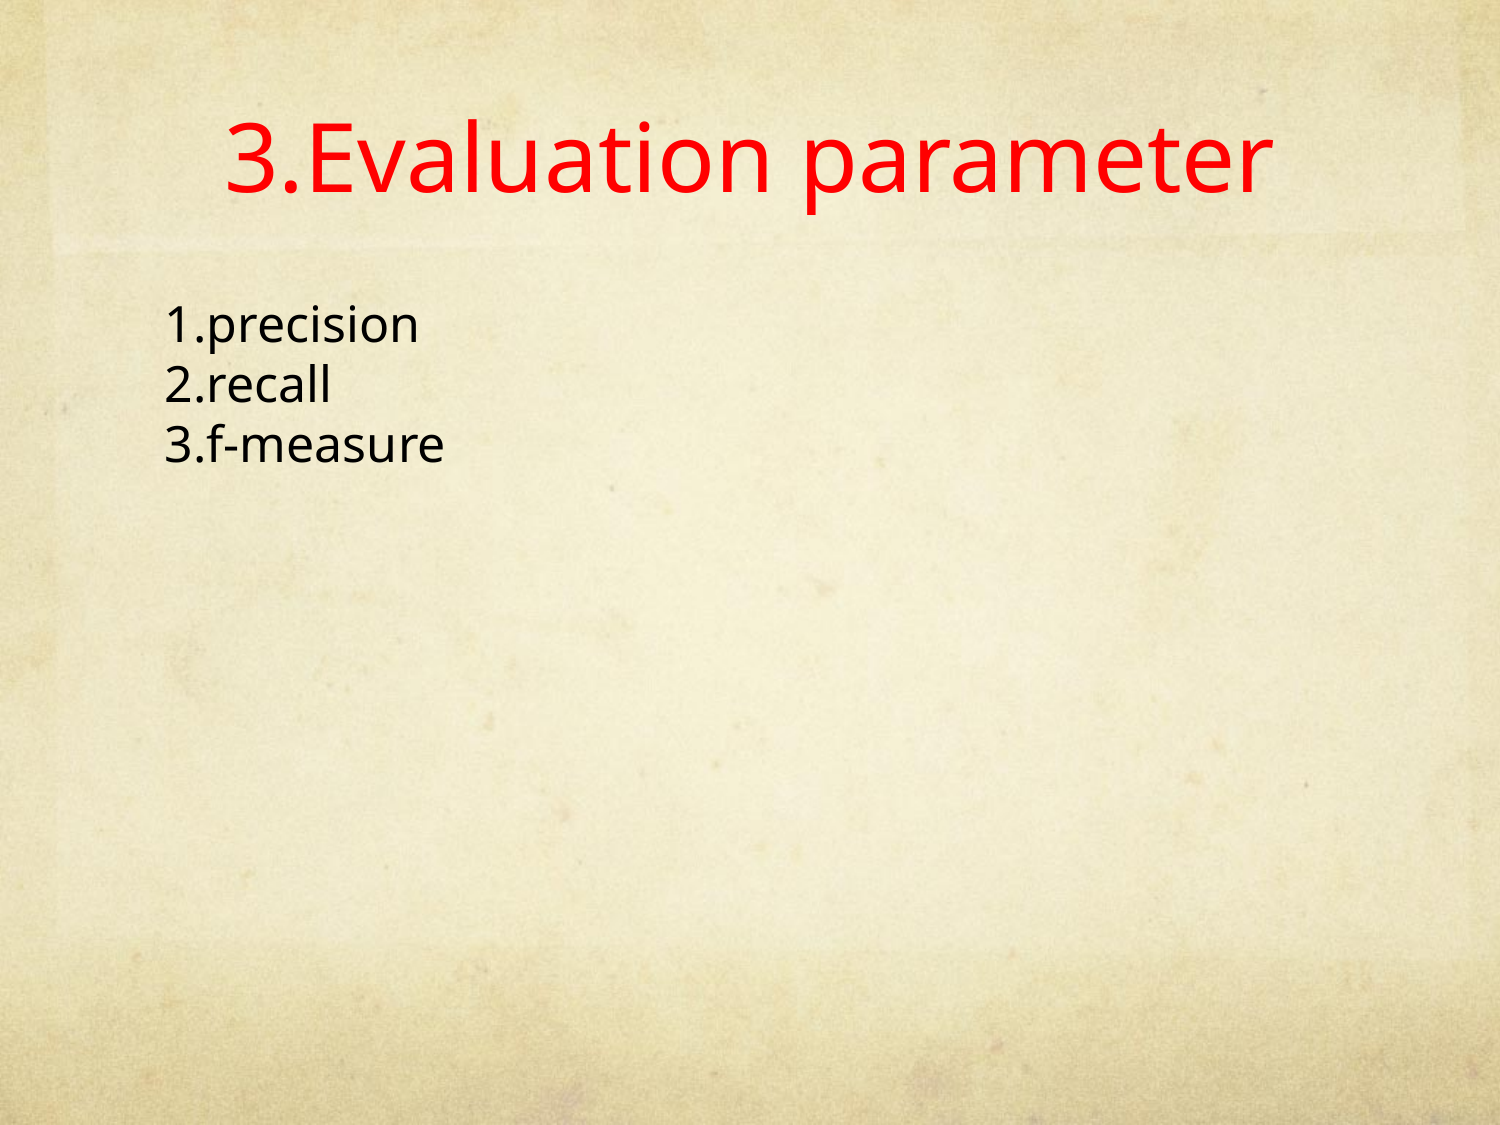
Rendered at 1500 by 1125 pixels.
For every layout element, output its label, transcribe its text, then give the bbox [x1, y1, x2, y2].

text_box 1.precision 2.recall 3.f-measure [150, 284, 1350, 950]
text_box 3.Evaluation parameter [150, 82, 1350, 225]
picture [0, 0, 1500, 1125]
